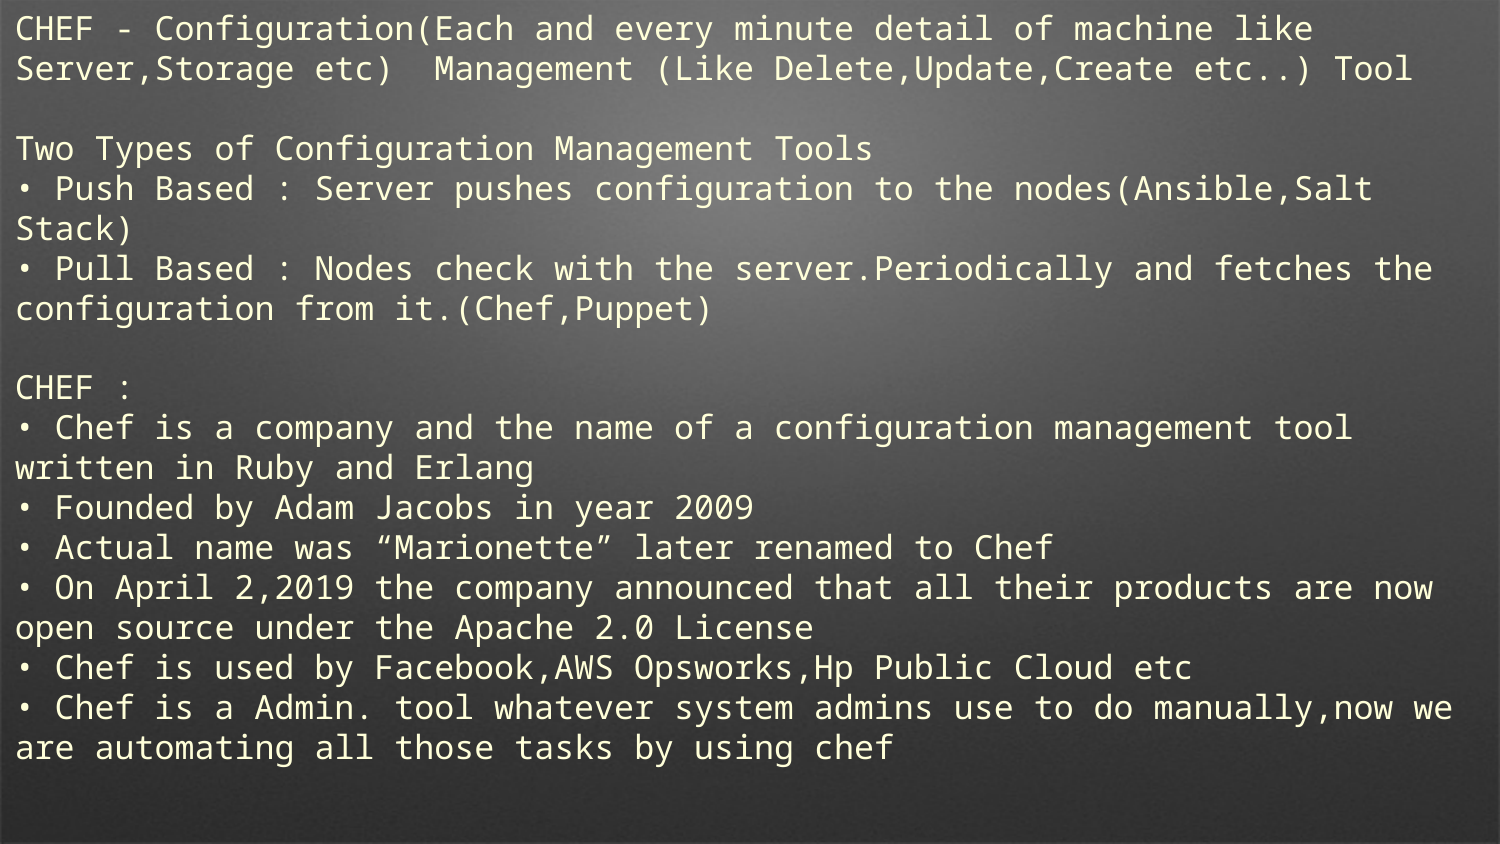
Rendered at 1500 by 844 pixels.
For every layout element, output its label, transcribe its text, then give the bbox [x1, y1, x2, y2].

text_box CHEF - Configuration(Each and every minute detail of machine like Server,Storage etc) Management (Like Delete,Update,Create etc..) Tool Two Types of Configuration Management Tools • Push Based : Server pushes configuration to the nodes(Ansible,Salt Stack) • Pull Based : Nodes check with the server.Periodically and fetches the configuration from it.(Chef,Puppet) CHEF : • Chef is a company and the name of a configuration management tool written in Ruby and Erlang • Founded by Adam Jacobs in year 2009 • Actual name was “Marionette” later renamed to Chef • On April 2,2019 the company announced that all their products are now open source under the Apache 2.0 License • Chef is used by Facebook,AWS Opsworks,Hp Public Cloud etc • Chef is a Admin. tool whatever system admins use to do manually,now we are automating all those tasks by using chef [0, 0, 1500, 844]
